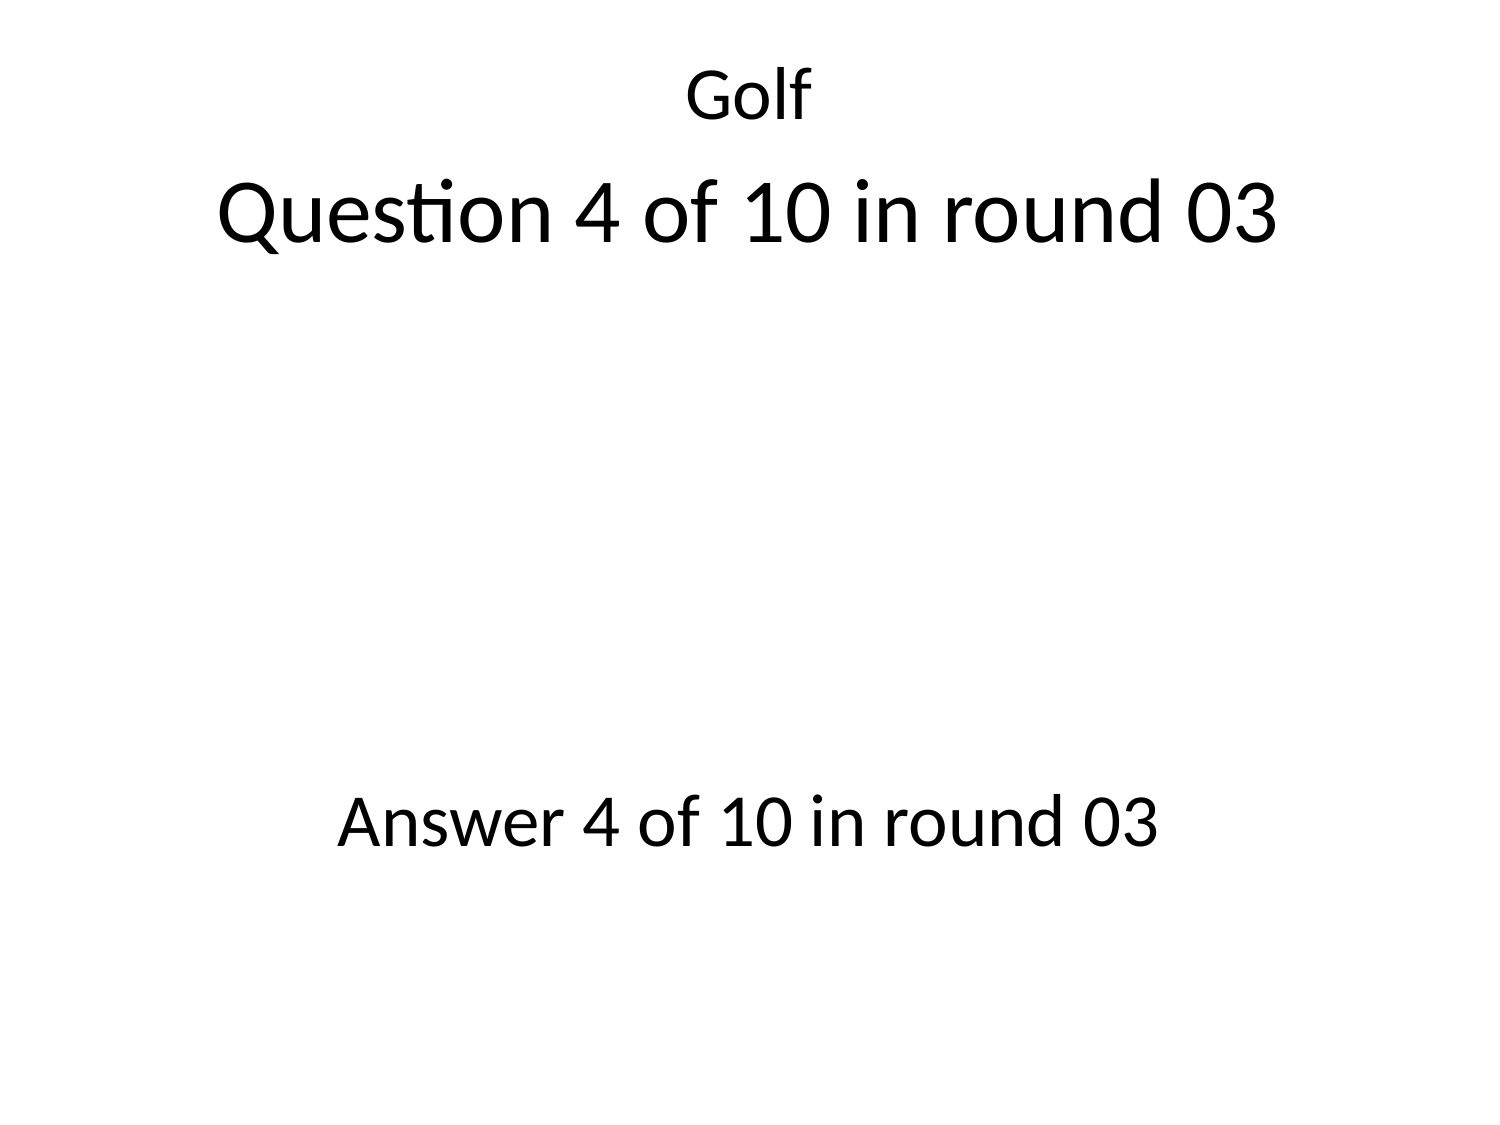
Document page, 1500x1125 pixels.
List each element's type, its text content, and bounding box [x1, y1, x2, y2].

text_box Answer 4 of 10 in round 03 [35, 764, 1463, 921]
text_box Golf [35, 37, 1463, 143]
text_box Question 4 of 10 in round 03 [35, 143, 1463, 764]
